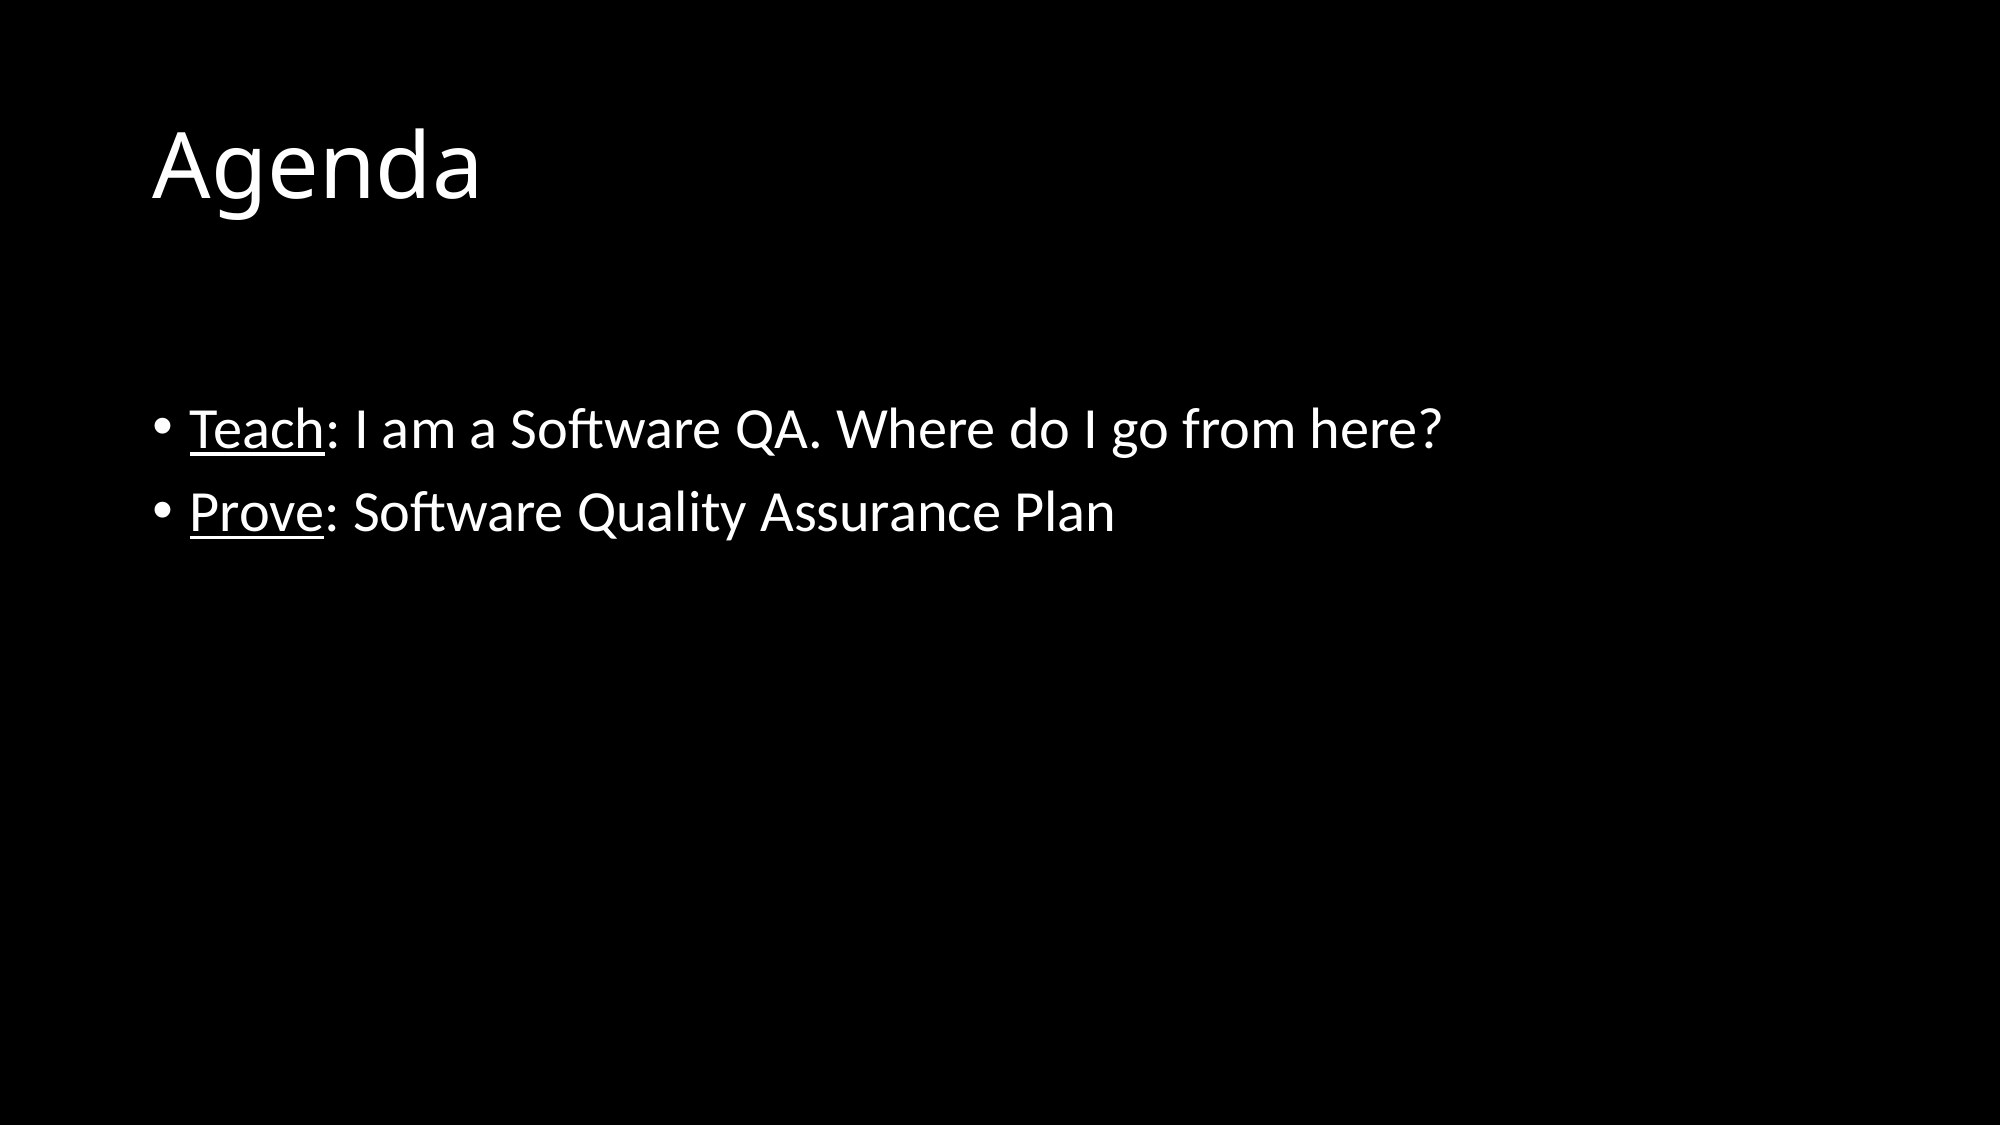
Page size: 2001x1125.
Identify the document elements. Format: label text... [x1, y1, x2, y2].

list Teach: I am a Software QA. Where do I go from here? Prove: Software Quality Assurance Plan [137, 299, 1863, 1014]
title Agenda [137, 59, 1863, 278]
